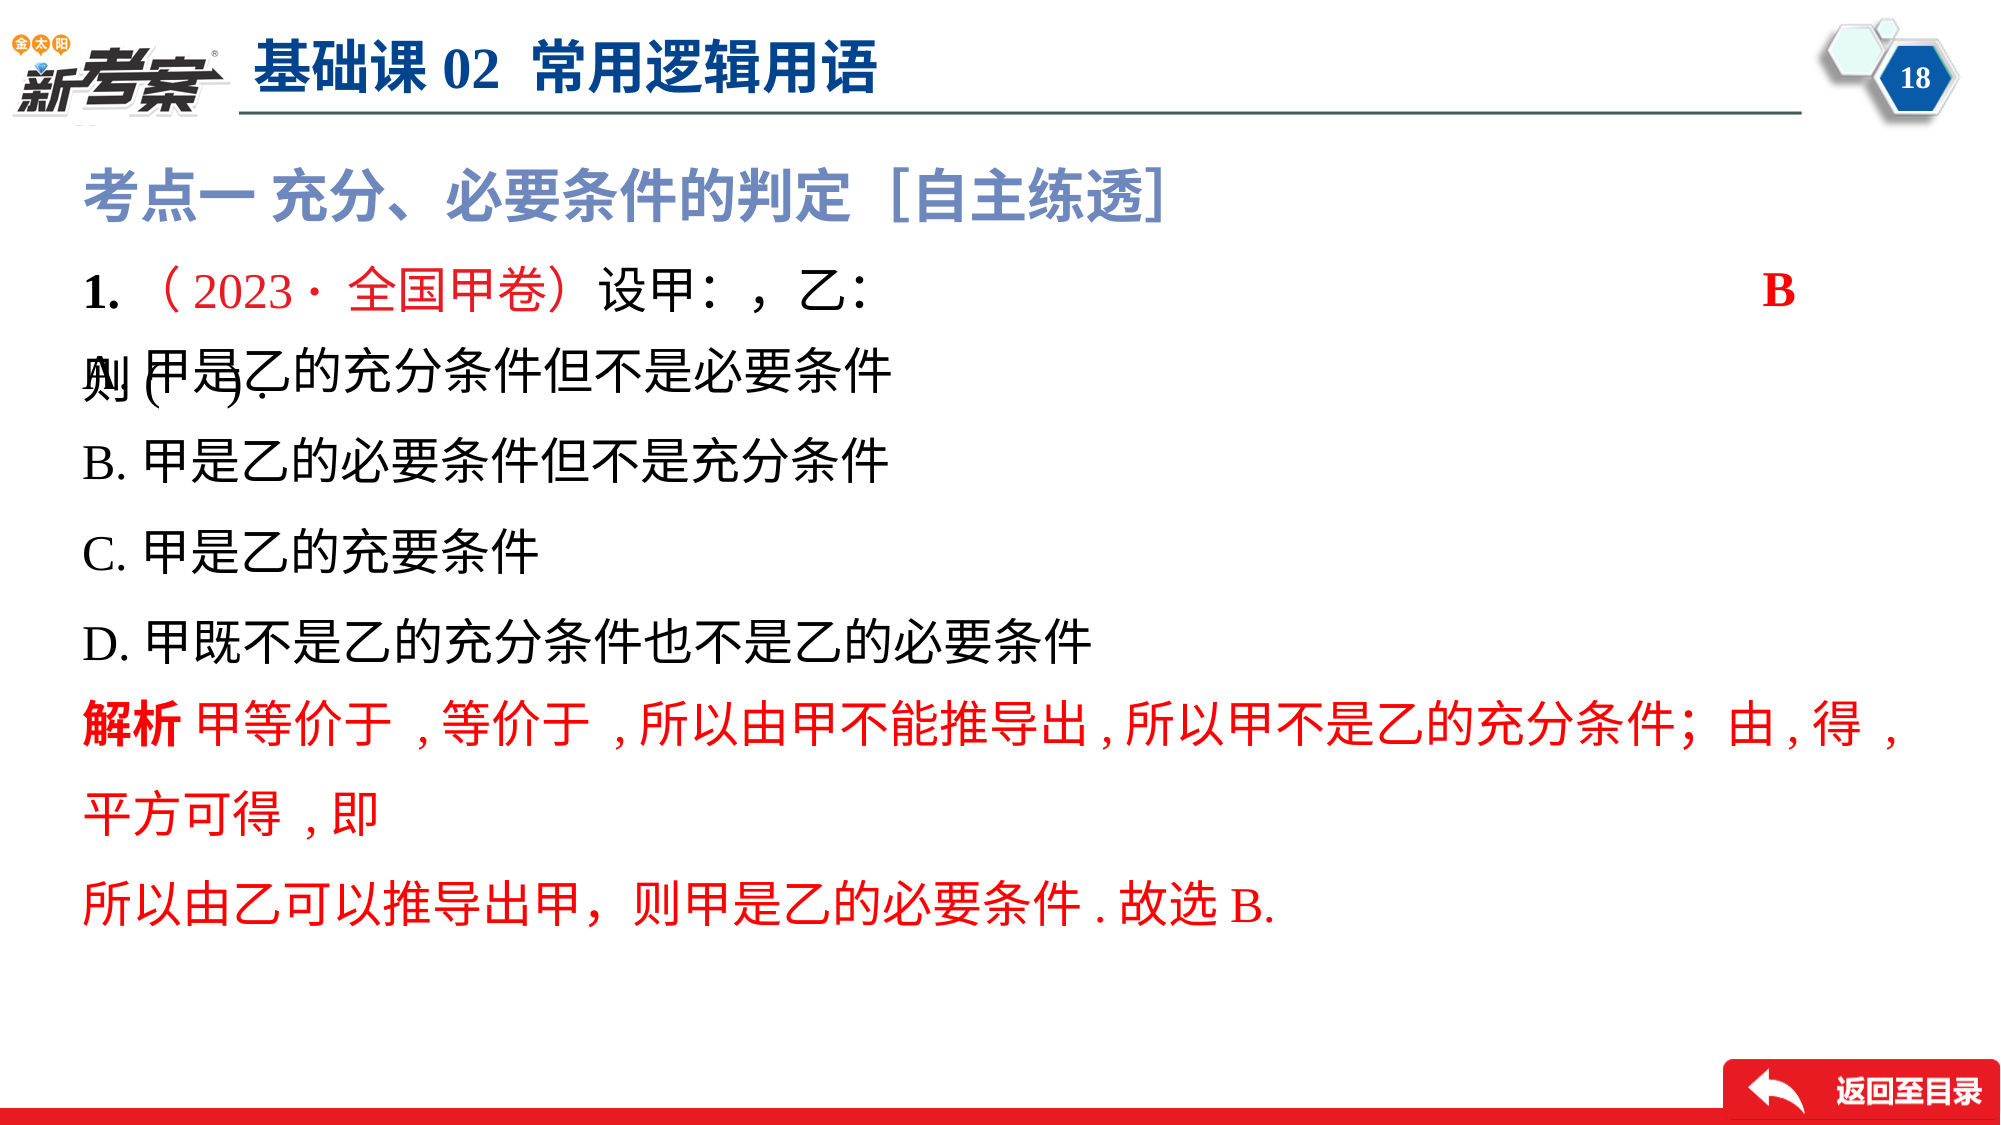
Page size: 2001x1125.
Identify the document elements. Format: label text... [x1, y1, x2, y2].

picture [0, 0, 2001, 1125]
text_box A.甲是乙的充分条件但不是必要条件 B.甲是乙的必要条件但不是充分条件 C.甲是乙的充要条件 D.甲既不是乙的充分条件也不是乙的必要条件 [82, 309, 1917, 661]
text_box 考点一 充分、必要条件的判定［自主练透］ [82, 123, 1917, 288]
text_box B [1744, 228, 1814, 308]
